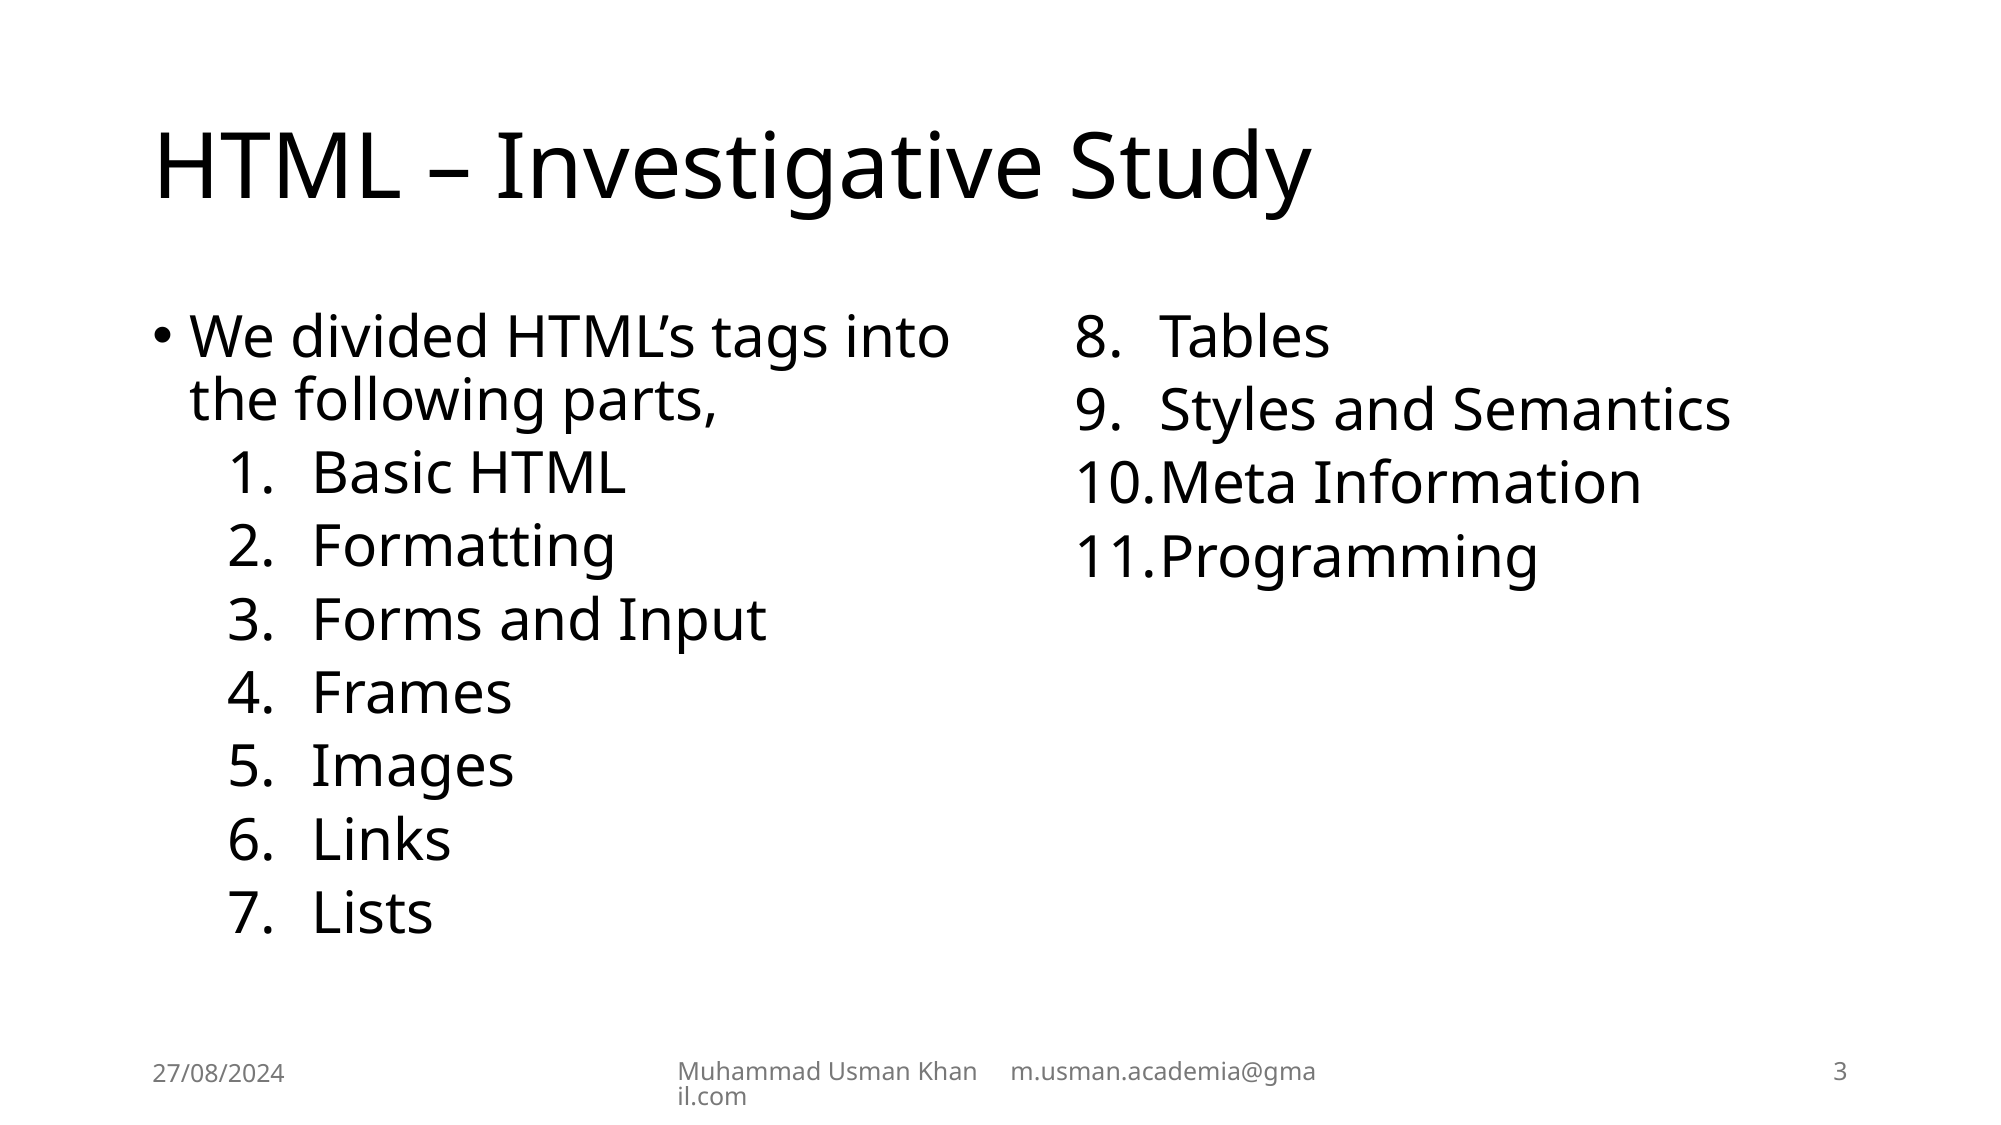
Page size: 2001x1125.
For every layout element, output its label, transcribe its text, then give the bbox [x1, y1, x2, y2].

list We divided HTML’s tags into the following parts, Basic HTML Formatting Forms and Input Frames Images Links Lists Tables Styles and Semantics Meta Information Programming [137, 299, 1863, 1014]
slide_number 3 [1412, 1042, 1863, 1103]
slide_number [137, 1042, 588, 1103]
title HTML – Investigative Study [137, 59, 1863, 278]
footer Muhammad Usman Khan m.usman.academia@gmail.com [662, 1042, 1338, 1103]
